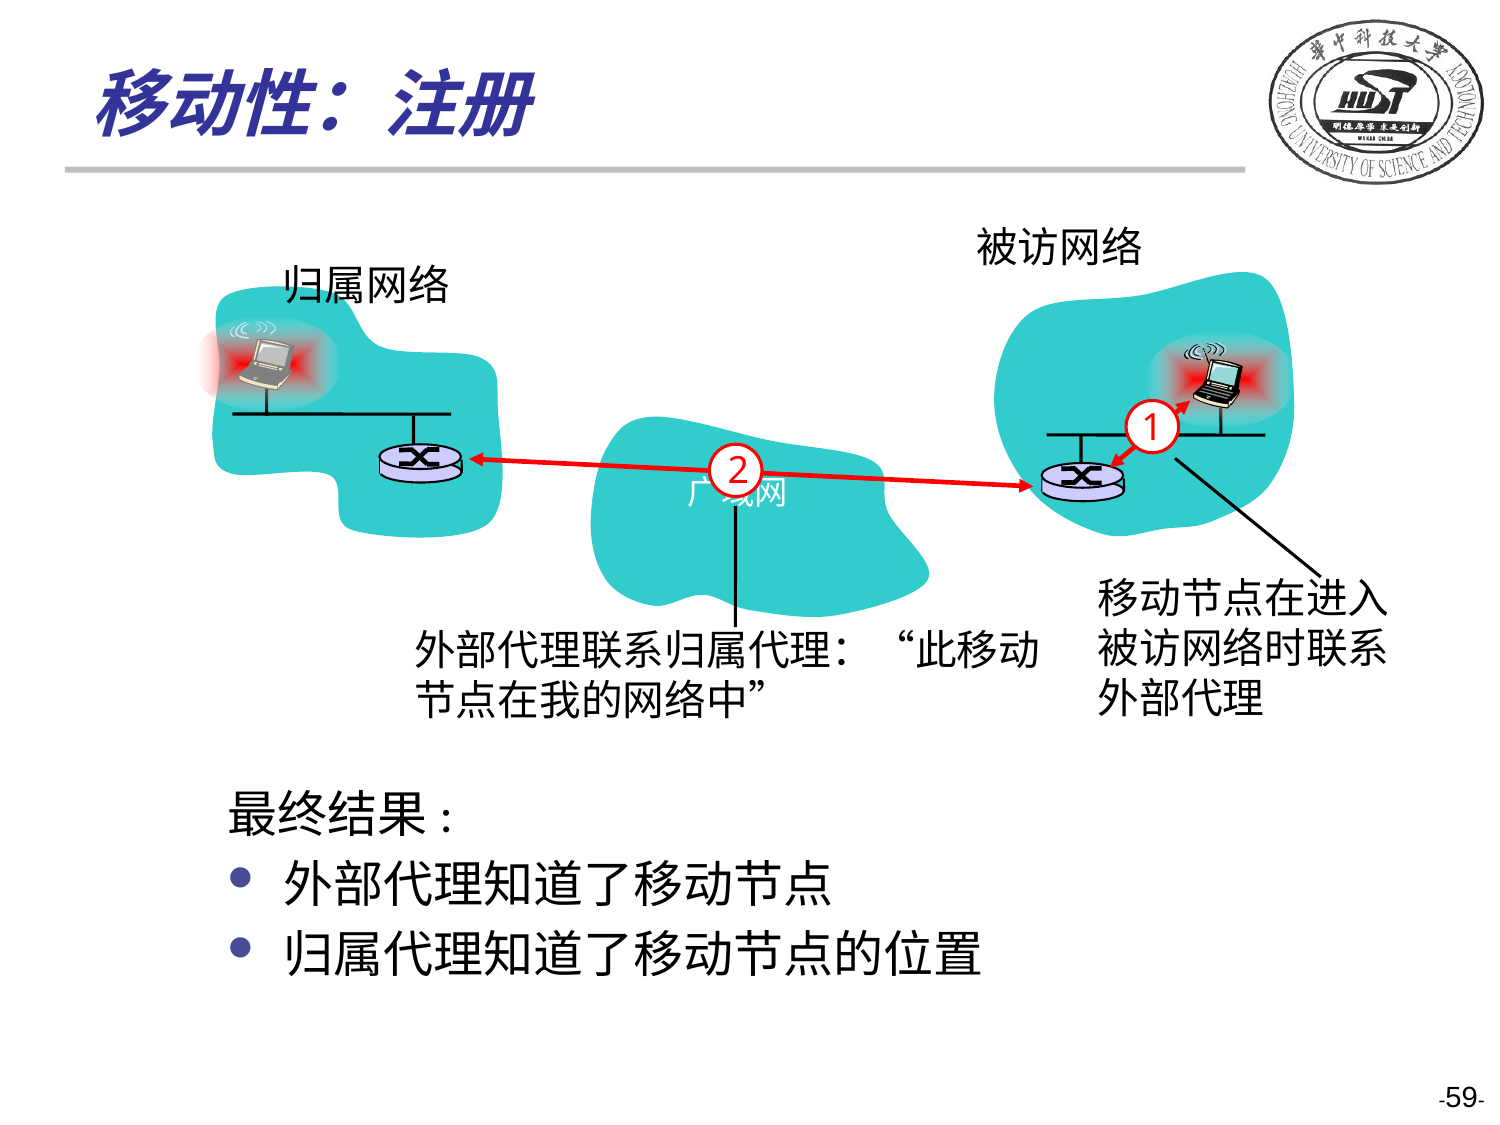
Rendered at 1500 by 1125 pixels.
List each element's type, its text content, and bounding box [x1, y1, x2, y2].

text_box 归属网络 [268, 251, 578, 317]
slide_number -59- [1149, 1070, 1500, 1125]
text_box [379, 453, 394, 483]
text_box [212, 419, 394, 537]
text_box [231, 387, 452, 445]
list 最终结果: 外部代理知道了移动节点 归属代理知道了移动节点的位置 [212, 774, 1206, 1024]
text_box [190, 314, 342, 413]
text_box [216, 286, 268, 313]
text_box [613, 416, 755, 437]
text_box [994, 279, 1288, 461]
title 移动性：注册 [76, 42, 1315, 160]
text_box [1068, 462, 1077, 502]
text_box [1068, 510, 1077, 525]
text_box 被访网络 [961, 213, 1334, 279]
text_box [399, 438, 1064, 748]
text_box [1145, 329, 1296, 393]
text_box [1082, 394, 1435, 736]
text_box [345, 317, 501, 437]
picture [1257, 18, 1489, 185]
